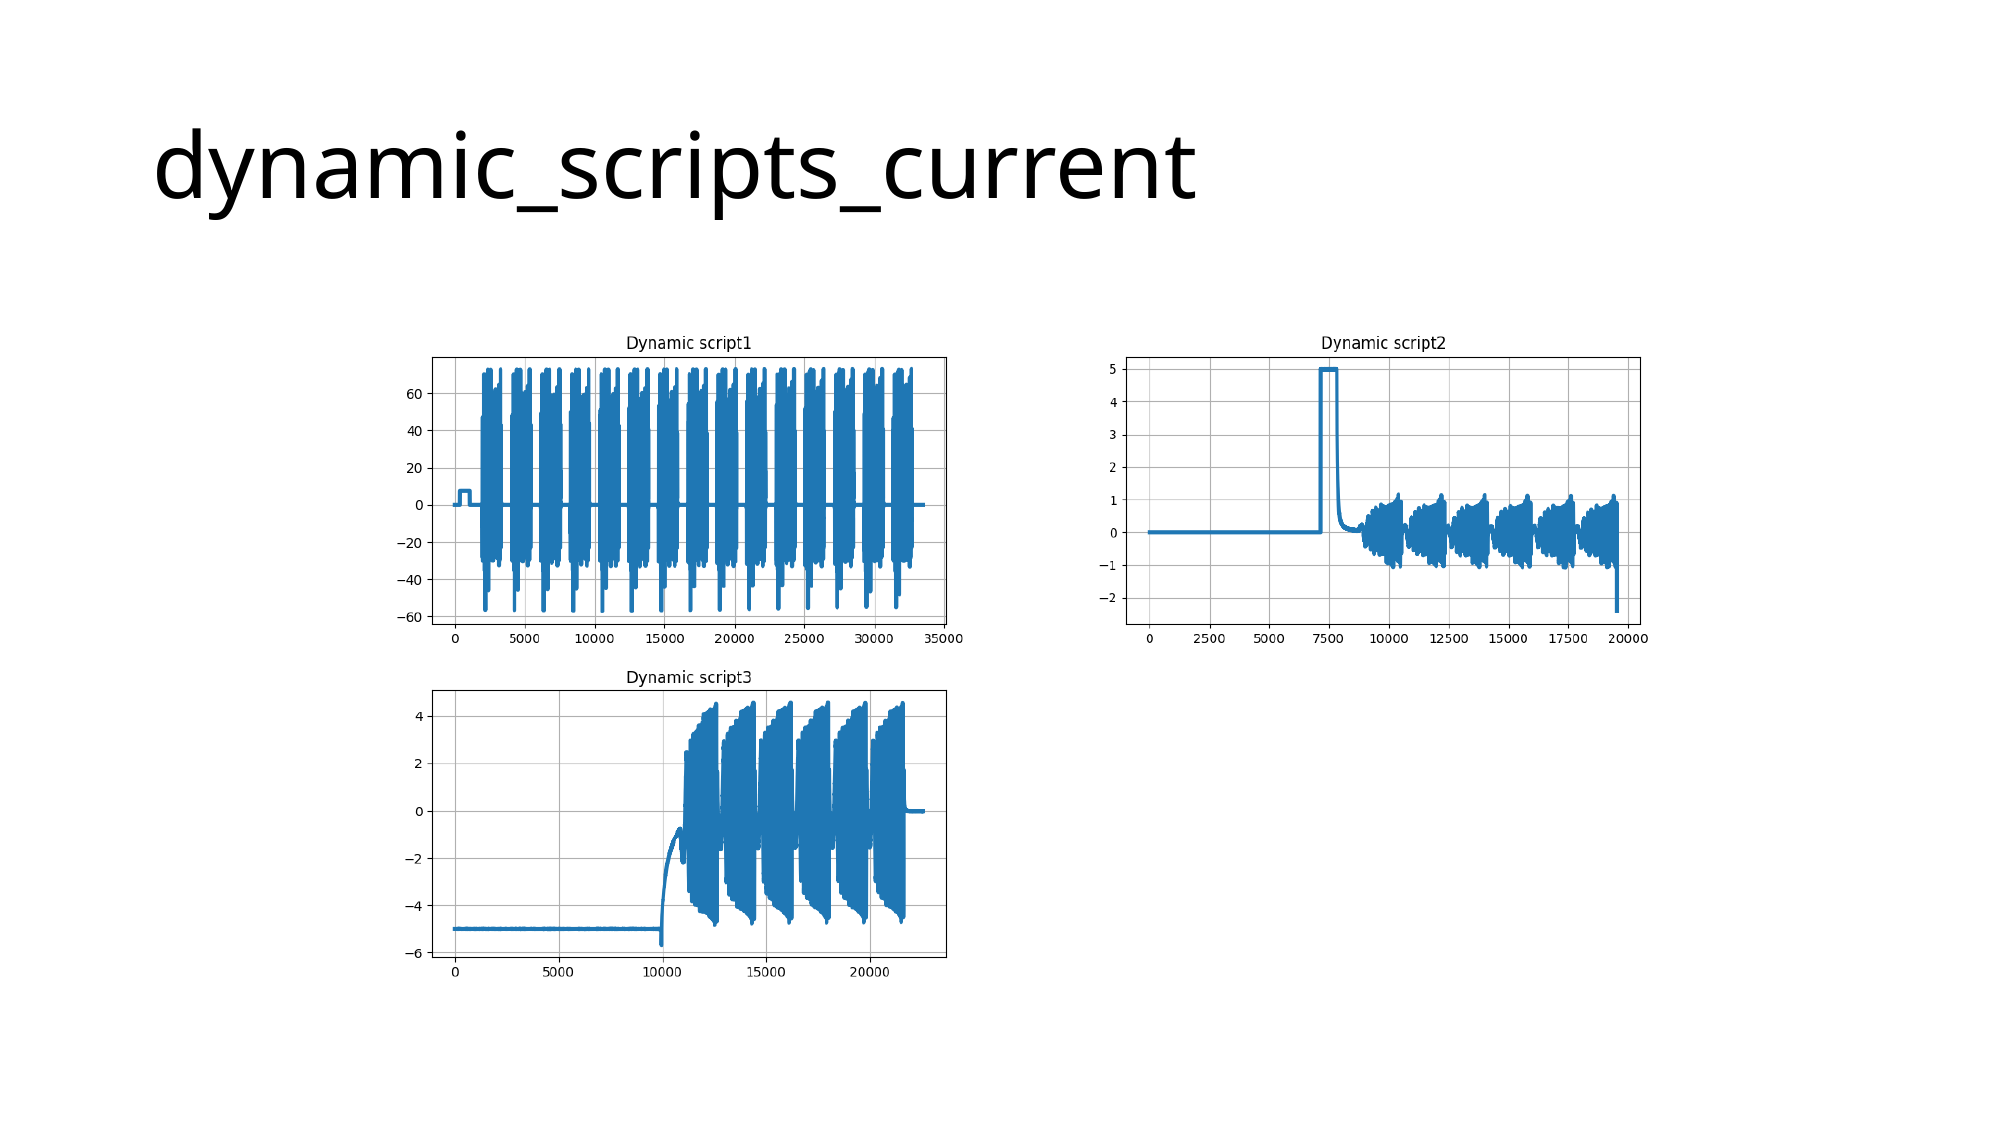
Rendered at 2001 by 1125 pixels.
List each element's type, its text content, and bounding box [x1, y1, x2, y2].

title dynamic_scripts_current [137, 59, 1863, 278]
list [289, 299, 1711, 1014]
